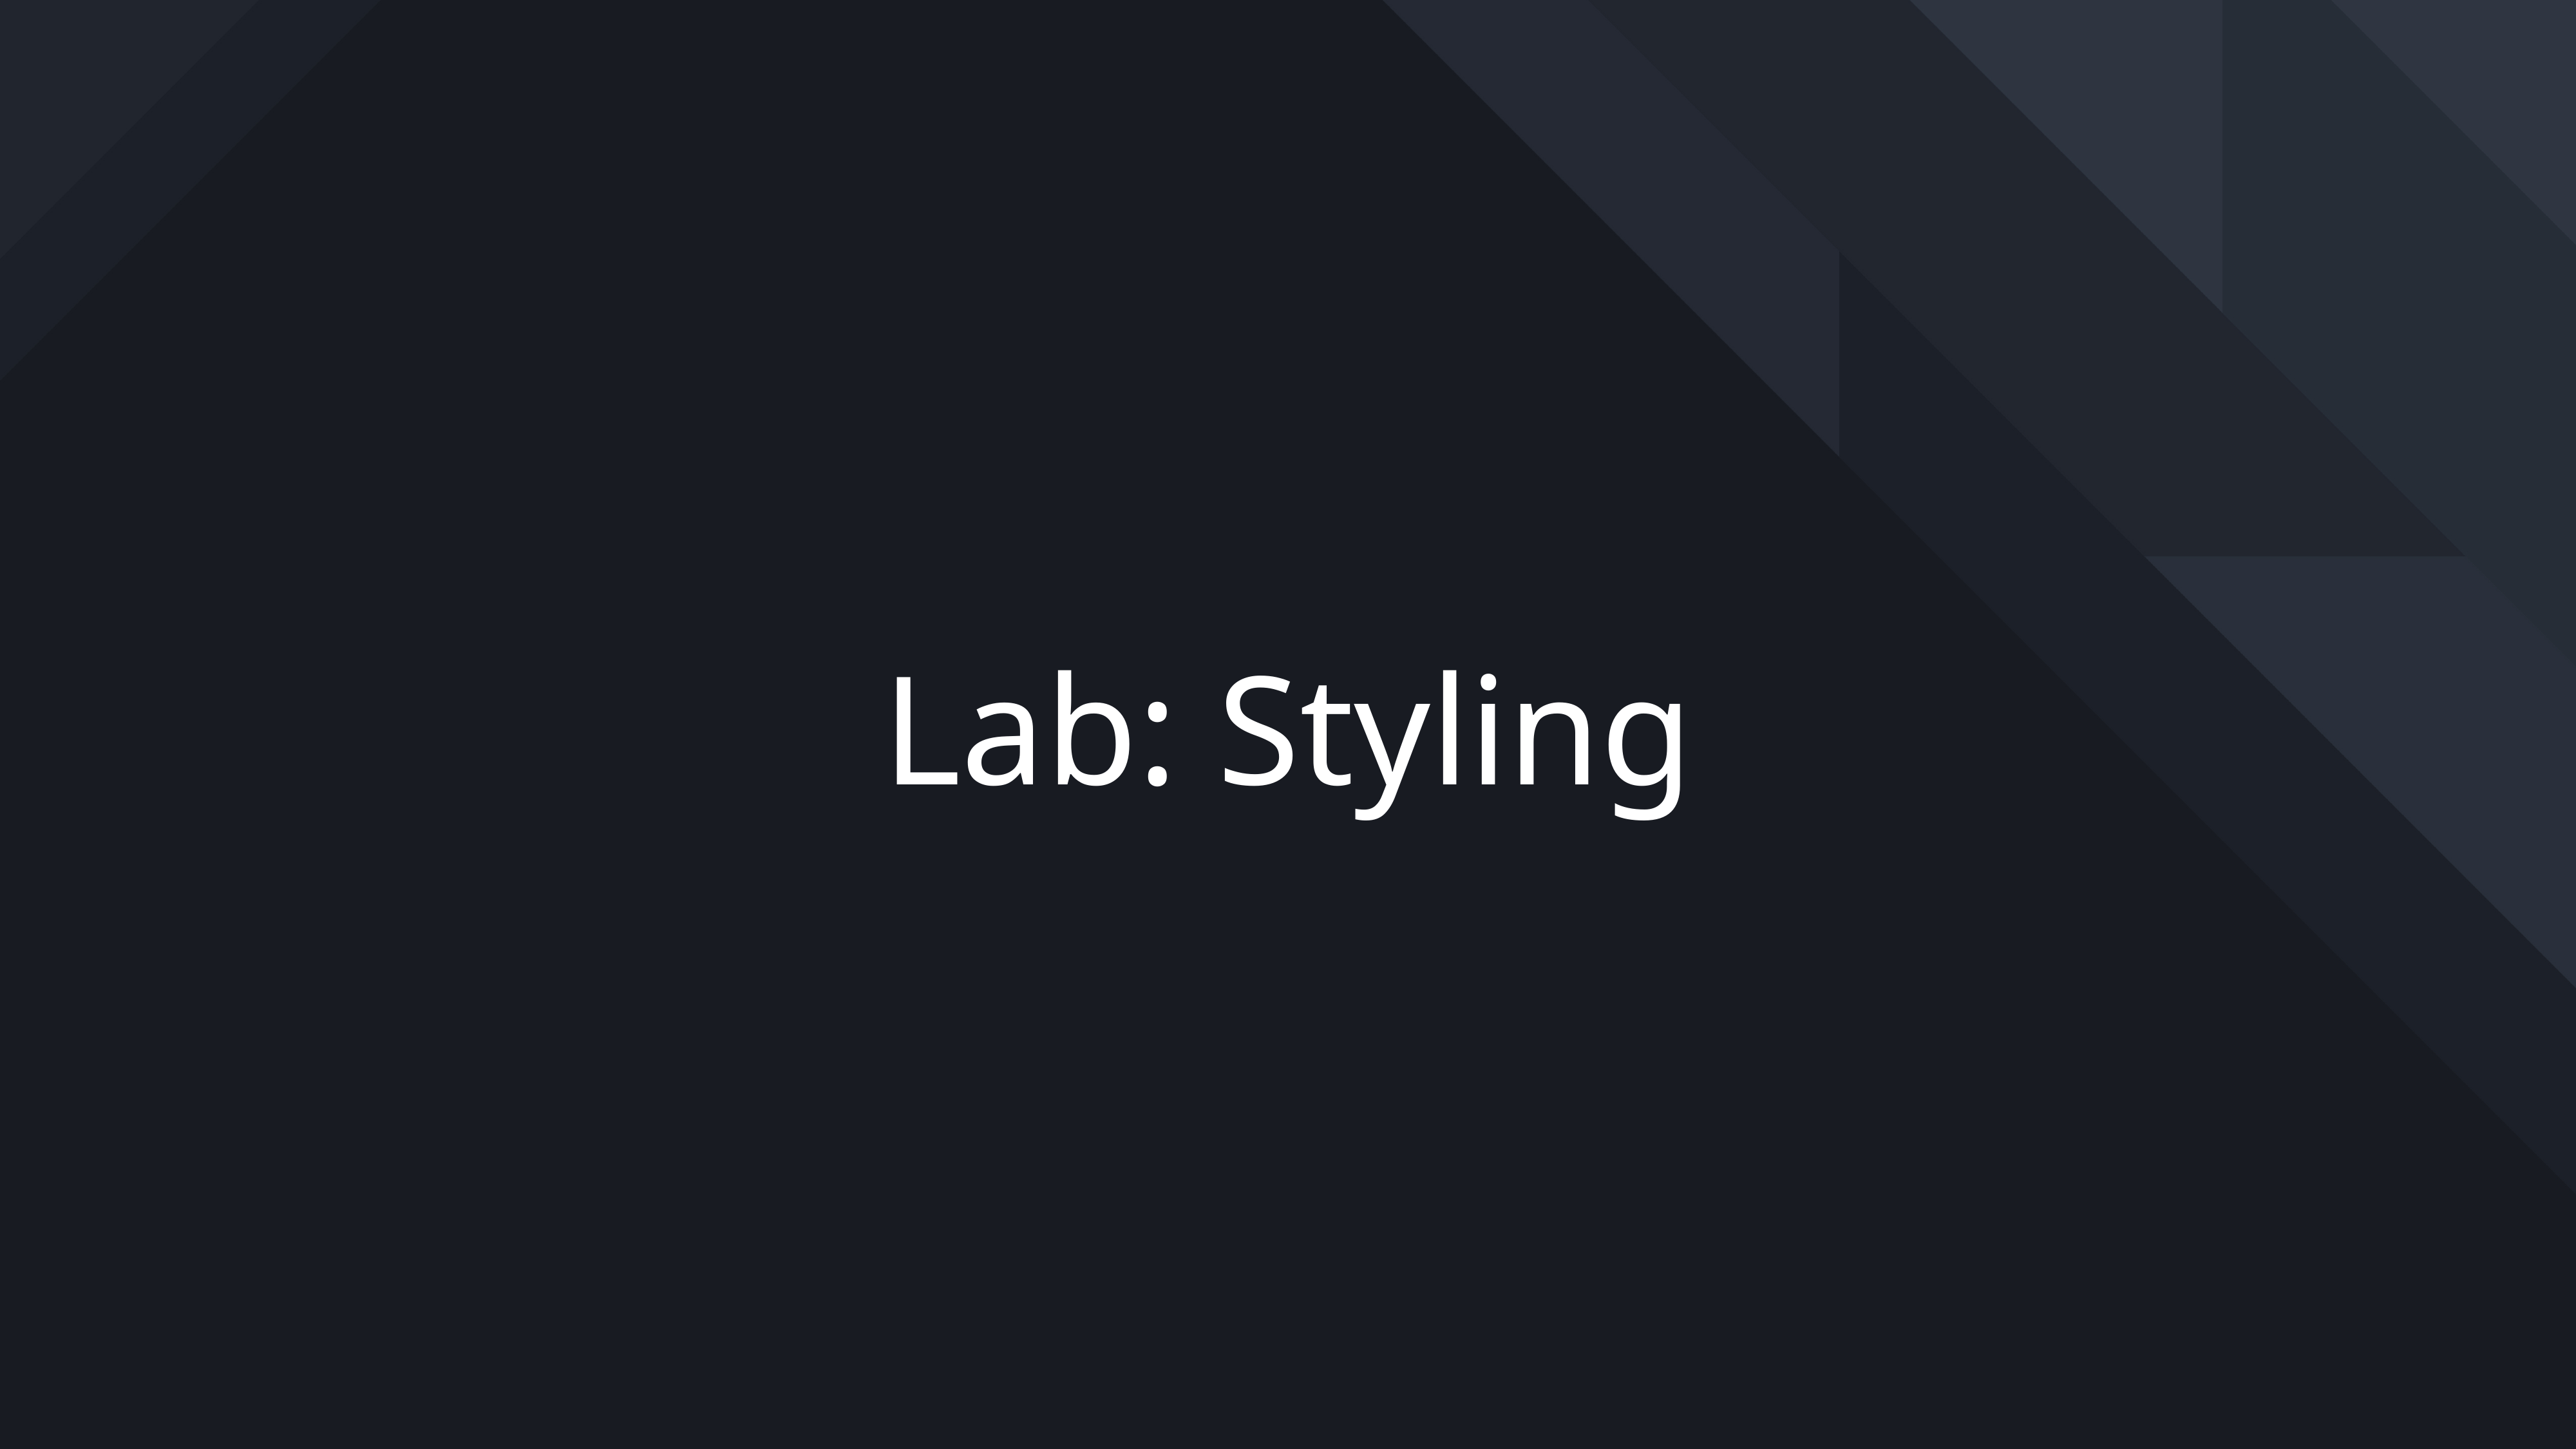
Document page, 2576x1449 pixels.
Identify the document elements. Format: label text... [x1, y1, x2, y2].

title Lab: Styling [187, 478, 2389, 971]
picture [0, 0, 2576, 1449]
